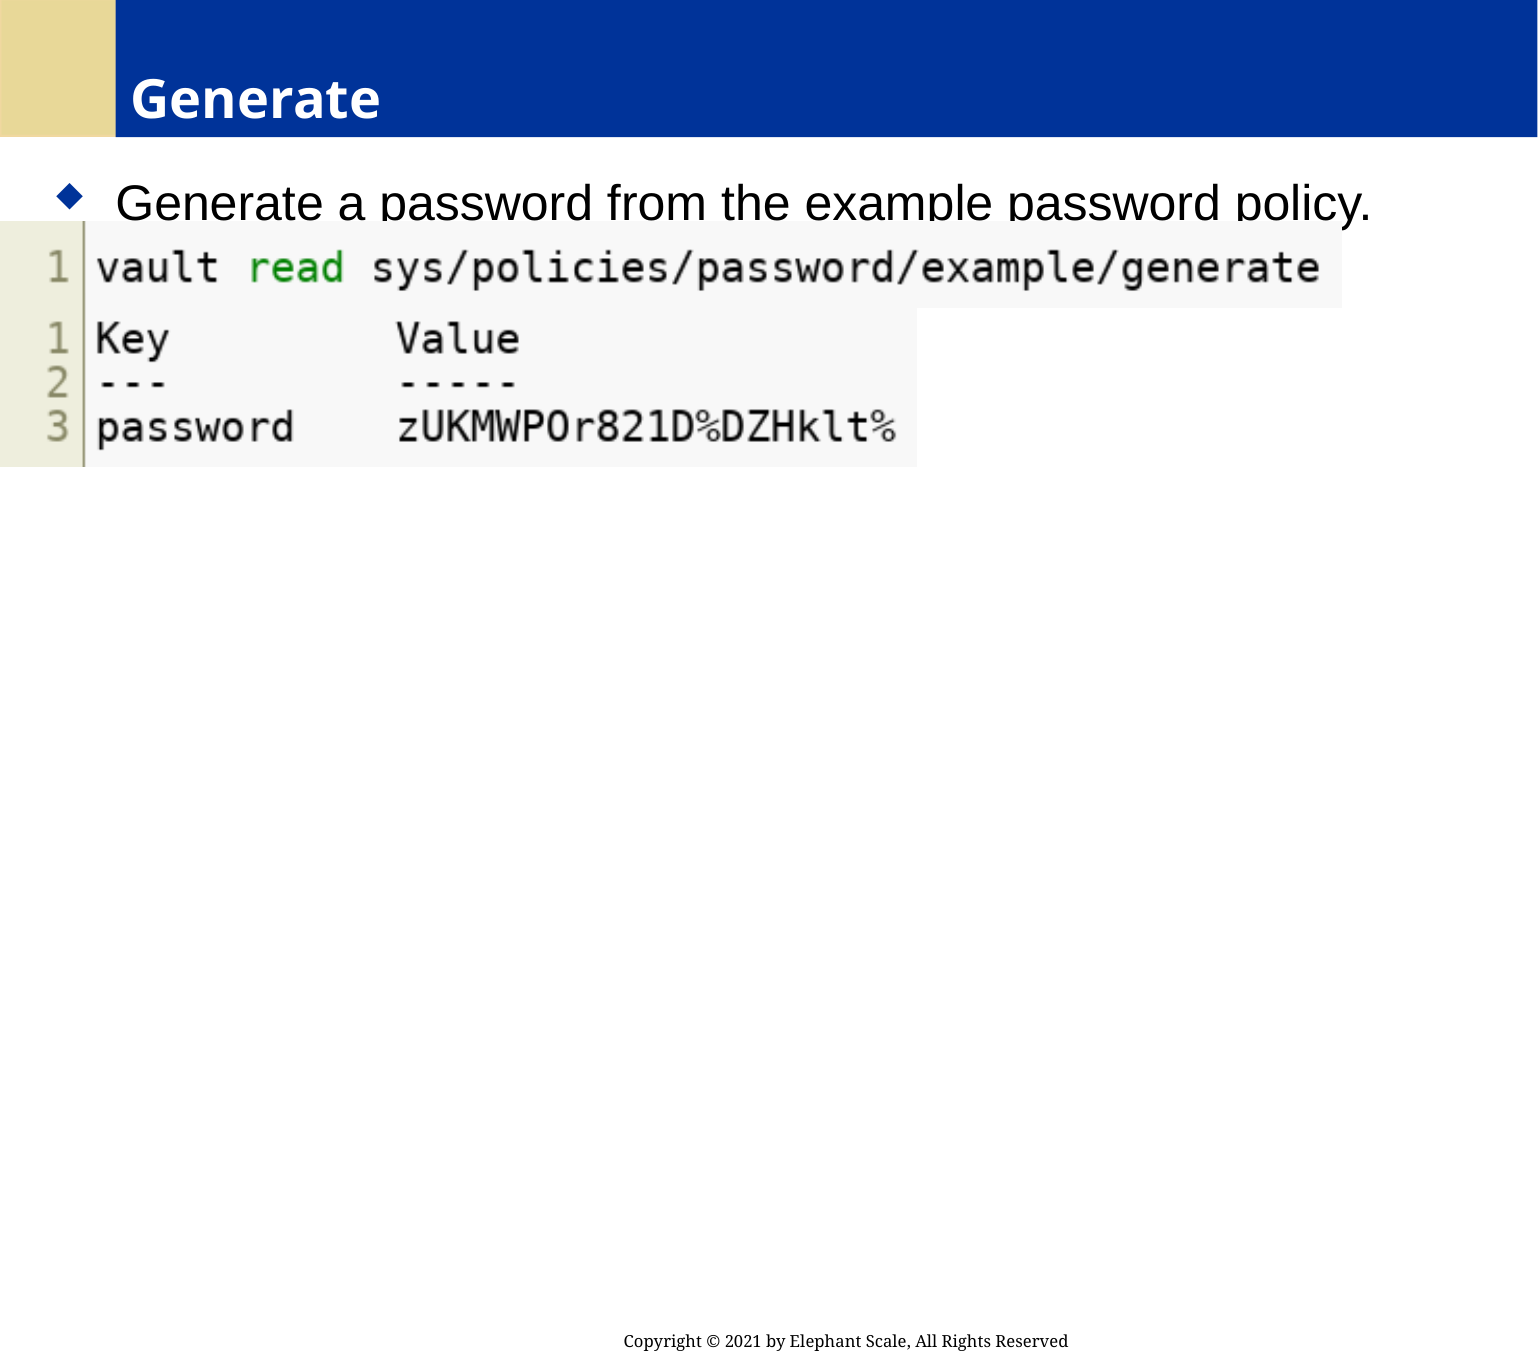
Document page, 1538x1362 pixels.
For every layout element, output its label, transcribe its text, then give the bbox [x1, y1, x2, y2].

picture [0, 0, 115, 137]
text_box Copyright © 2021 by Elephant Scale, All Rights Reserved [608, 1322, 1085, 1358]
title Generate [115, 0, 1538, 138]
picture [0, 221, 1342, 468]
list Generate a password from the example password policy. [38, 162, 1500, 1284]
